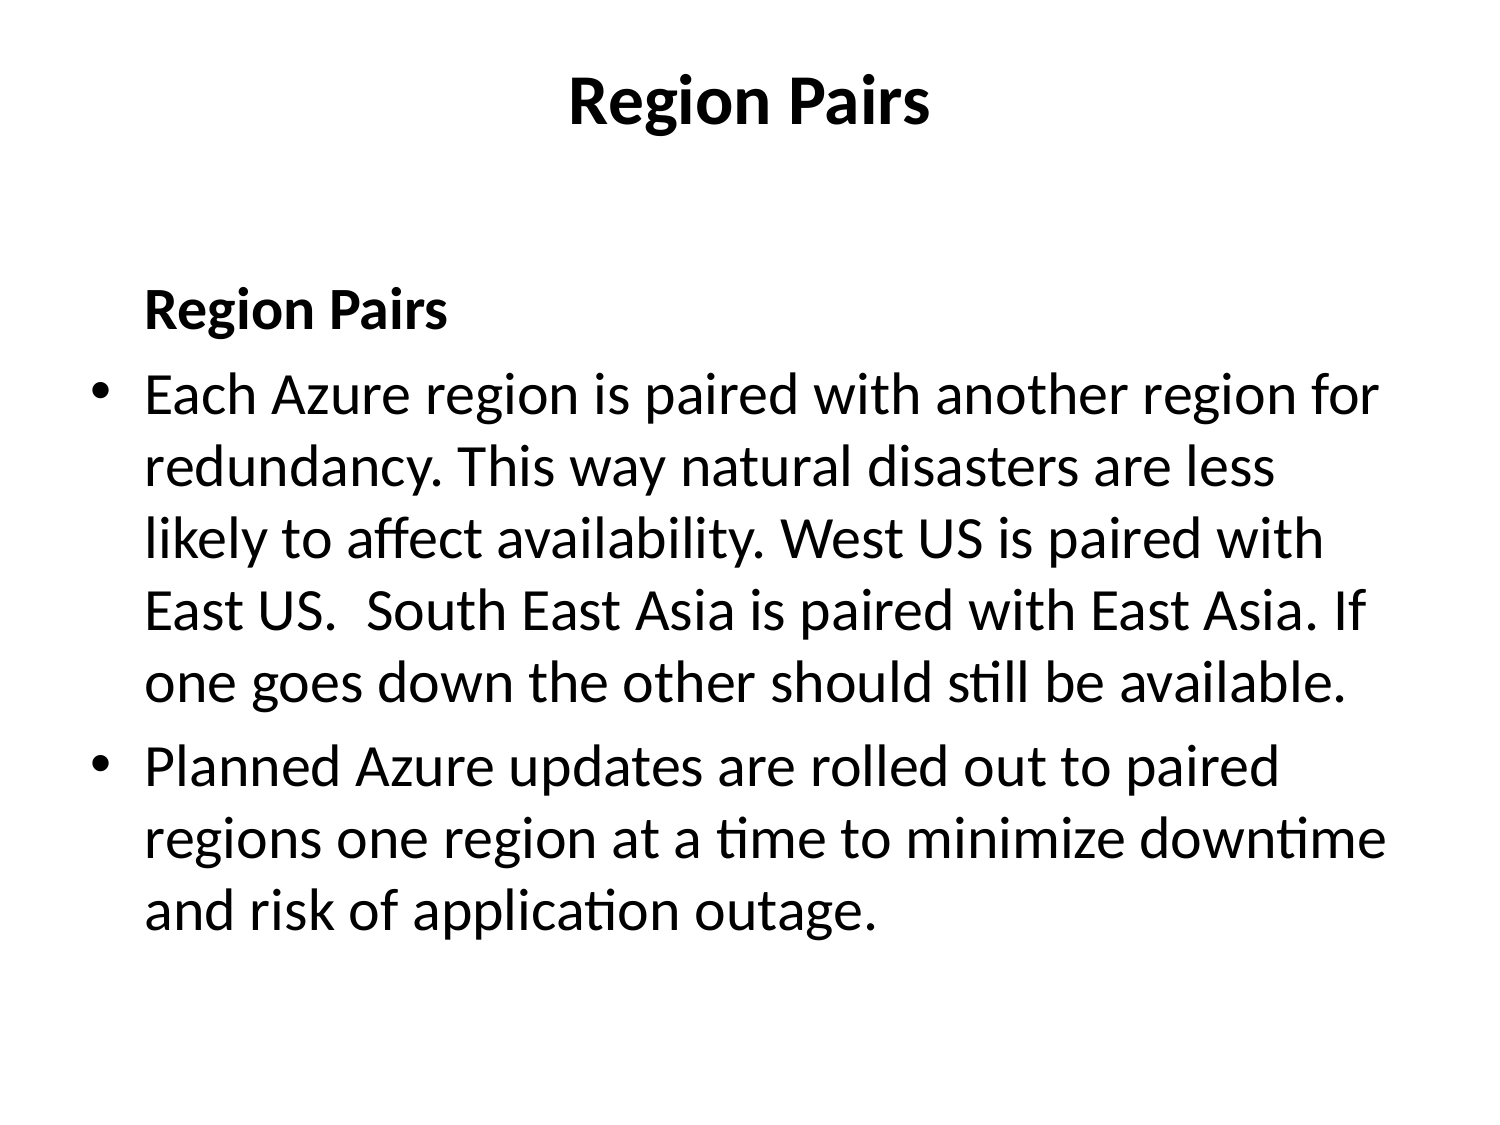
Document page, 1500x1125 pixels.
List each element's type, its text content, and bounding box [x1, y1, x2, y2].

list Region Pairs Each Azure region is paired with another region for redundancy. This way natural disasters are less likely to affect availability. West US is paired with East US. South East Asia is paired with East Asia. If one goes down the other should still be available. Planned Azure updates are rolled out to paired regions one region at a time to minimize downtime and risk of application outage. [75, 262, 1425, 1005]
title Region Pairs [75, 45, 1425, 233]
